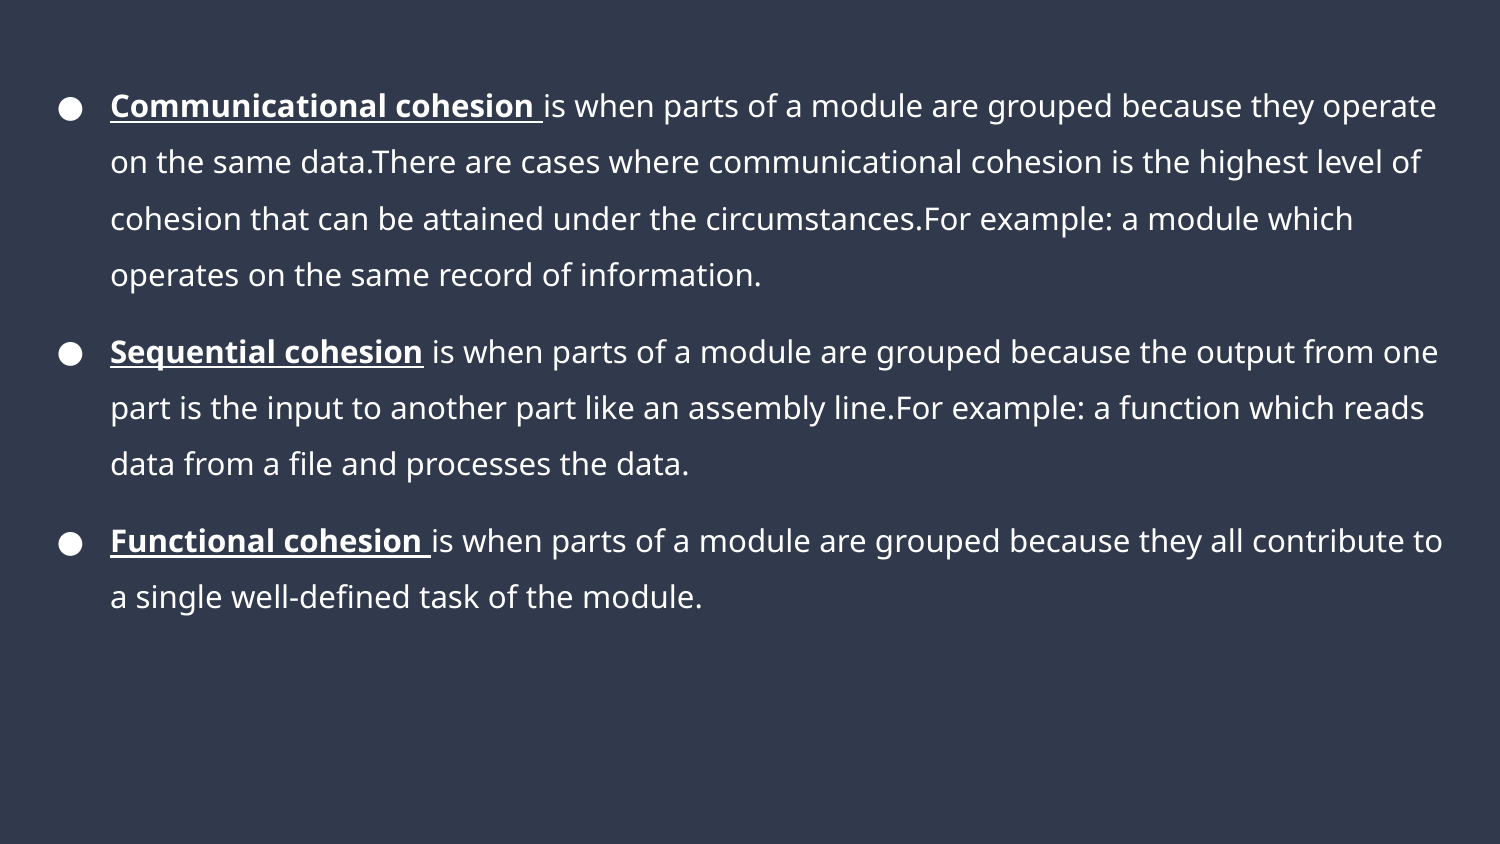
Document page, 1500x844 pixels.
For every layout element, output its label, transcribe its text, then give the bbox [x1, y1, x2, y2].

list Communicational cohesion is when parts of a module are grouped because they operate on the same data.There are cases where communicational cohesion is the highest level of cohesion that can be attained under the circumstances.For example: a module which operates on the same record of information. Sequential cohesion is when parts of a module are grouped because the output from one part is the input to another part like an assembly line.For example: a function which reads data from a file and processes the data. Functional cohesion is when parts of a module are grouped because they all contribute to a single well-defined task of the module. [20, 52, 1480, 769]
